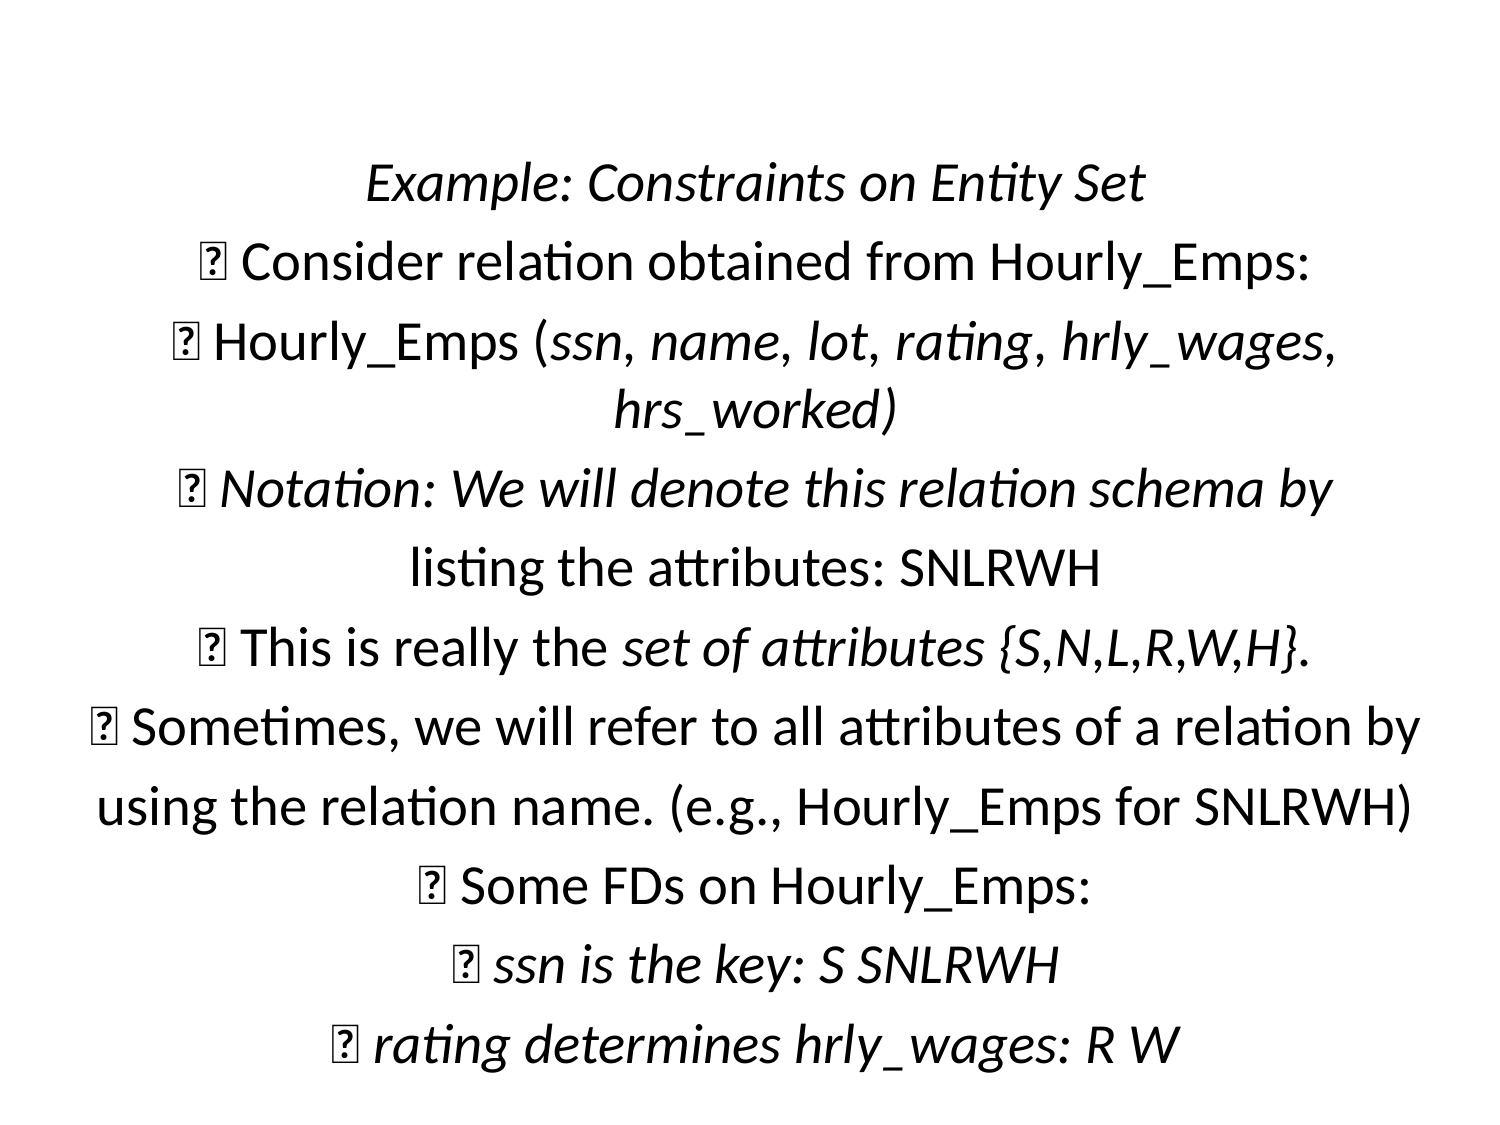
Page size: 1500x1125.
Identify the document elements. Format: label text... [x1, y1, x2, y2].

subtitle Example: Constraints on Entity Set 􀂙 Consider relation obtained from Hourly_Emps: 􀂃 Hourly_Emps (ssn, name, lot, rating, hrly_wages, hrs_worked) 􀂙 Notation: We will denote this relation schema by listing the attributes: SNLRWH 􀂃 This is really the set of attributes {S,N,L,R,W,H}. 􀂃 Sometimes, we will refer to all attributes of a relation by using the relation name. (e.g., Hourly_Emps for SNLRWH) 􀂙 Some FDs on Hourly_Emps: 􀂃 ssn is the key: S SNLRWH 􀂃 rating determines hrly_wages: R W [53, 137, 1459, 1083]
